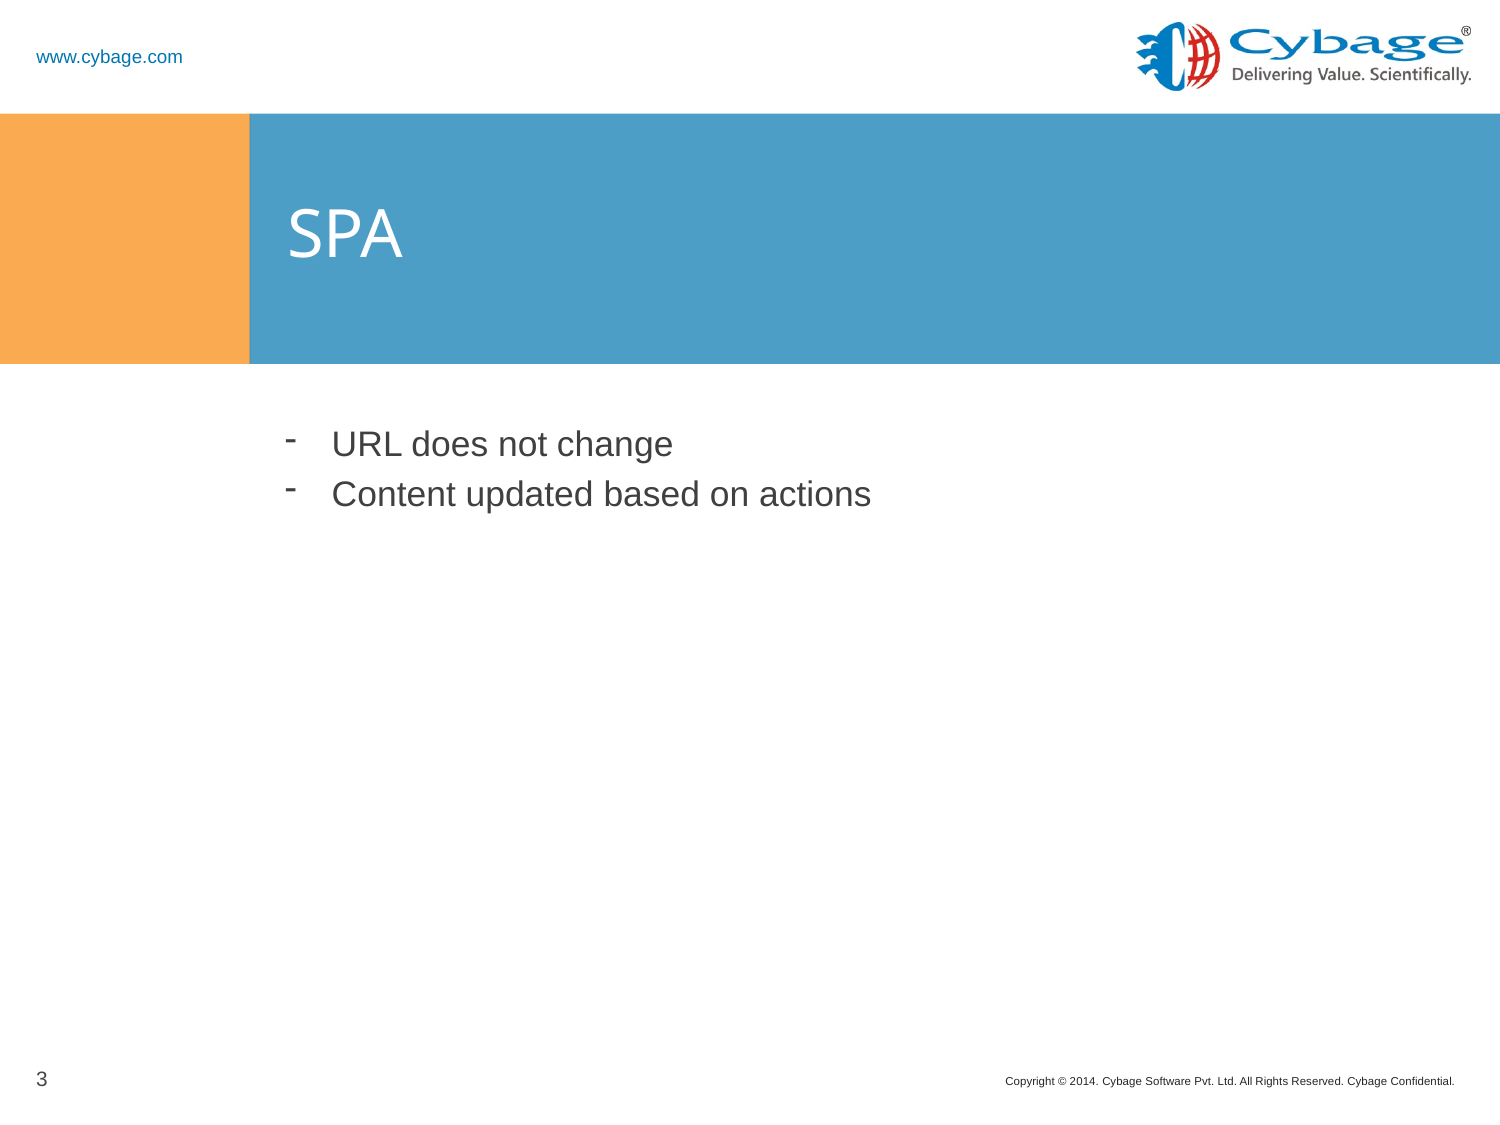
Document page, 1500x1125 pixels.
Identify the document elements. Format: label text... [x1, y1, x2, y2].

slide_number 3 [21, 1048, 102, 1109]
picture [1136, 22, 1471, 91]
list URL does not change Content updated based on actions [269, 413, 1463, 1007]
title SPA [272, 183, 1463, 277]
